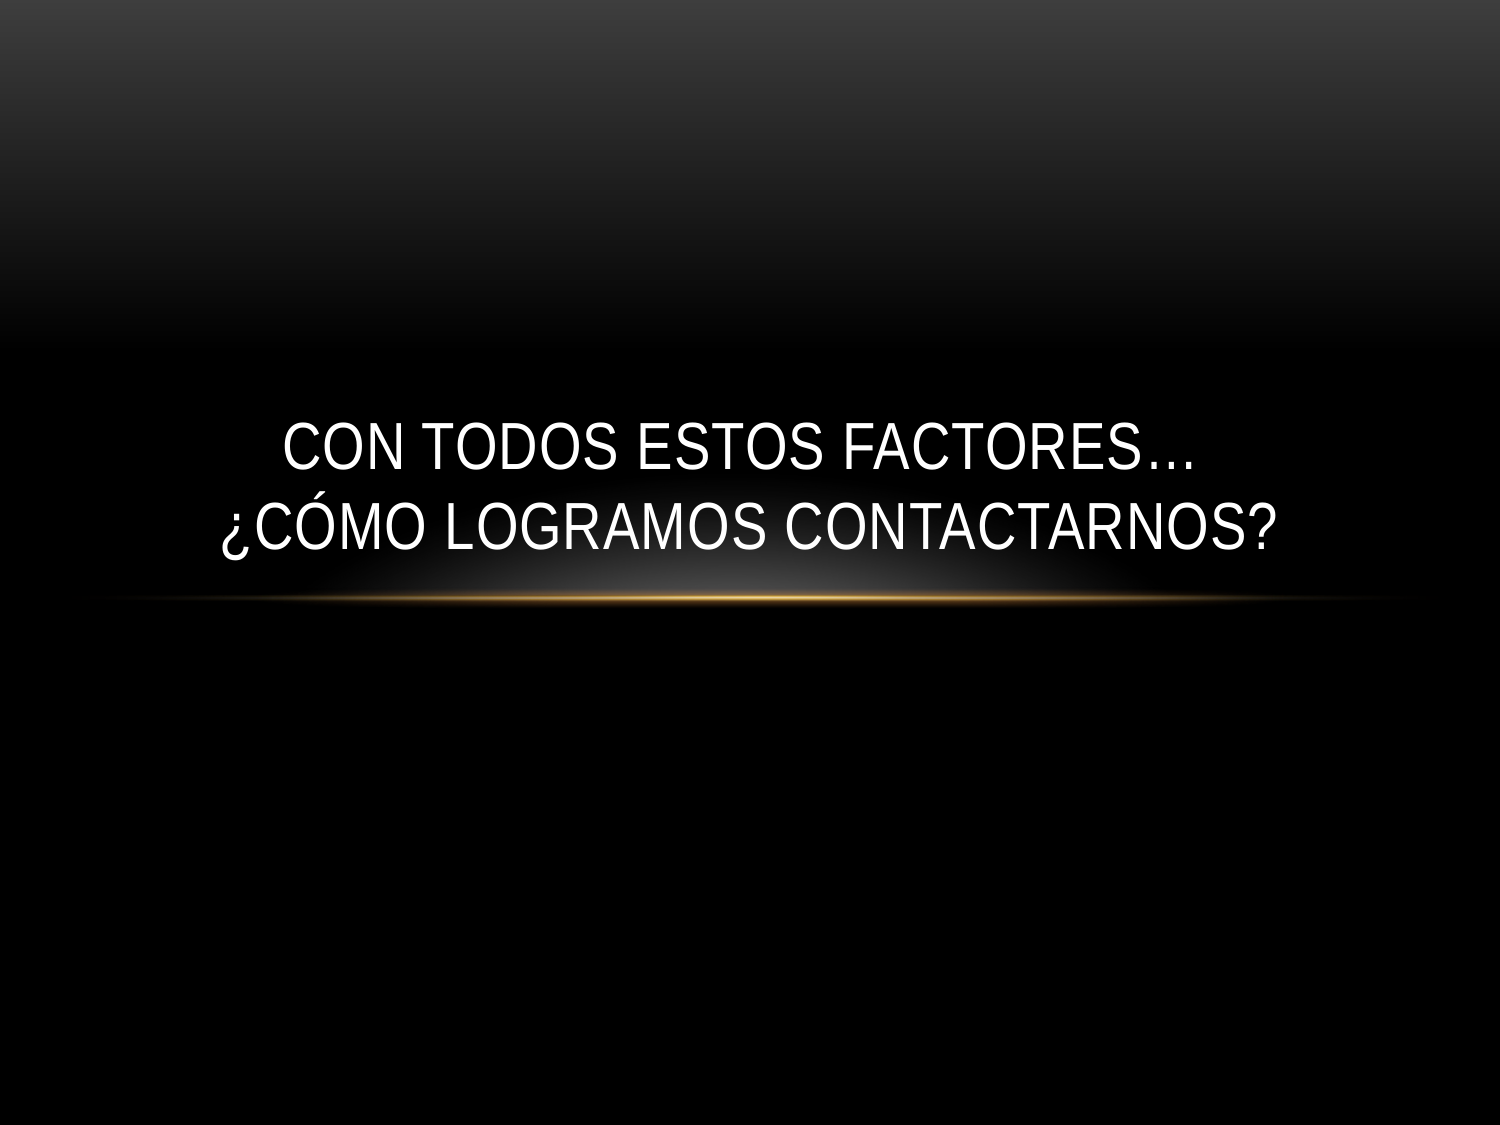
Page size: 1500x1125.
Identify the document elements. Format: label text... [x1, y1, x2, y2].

picture [0, 0, 1500, 750]
title Con todos estos factores… ¿Cómo logramos contactarnos? [112, 329, 1388, 571]
